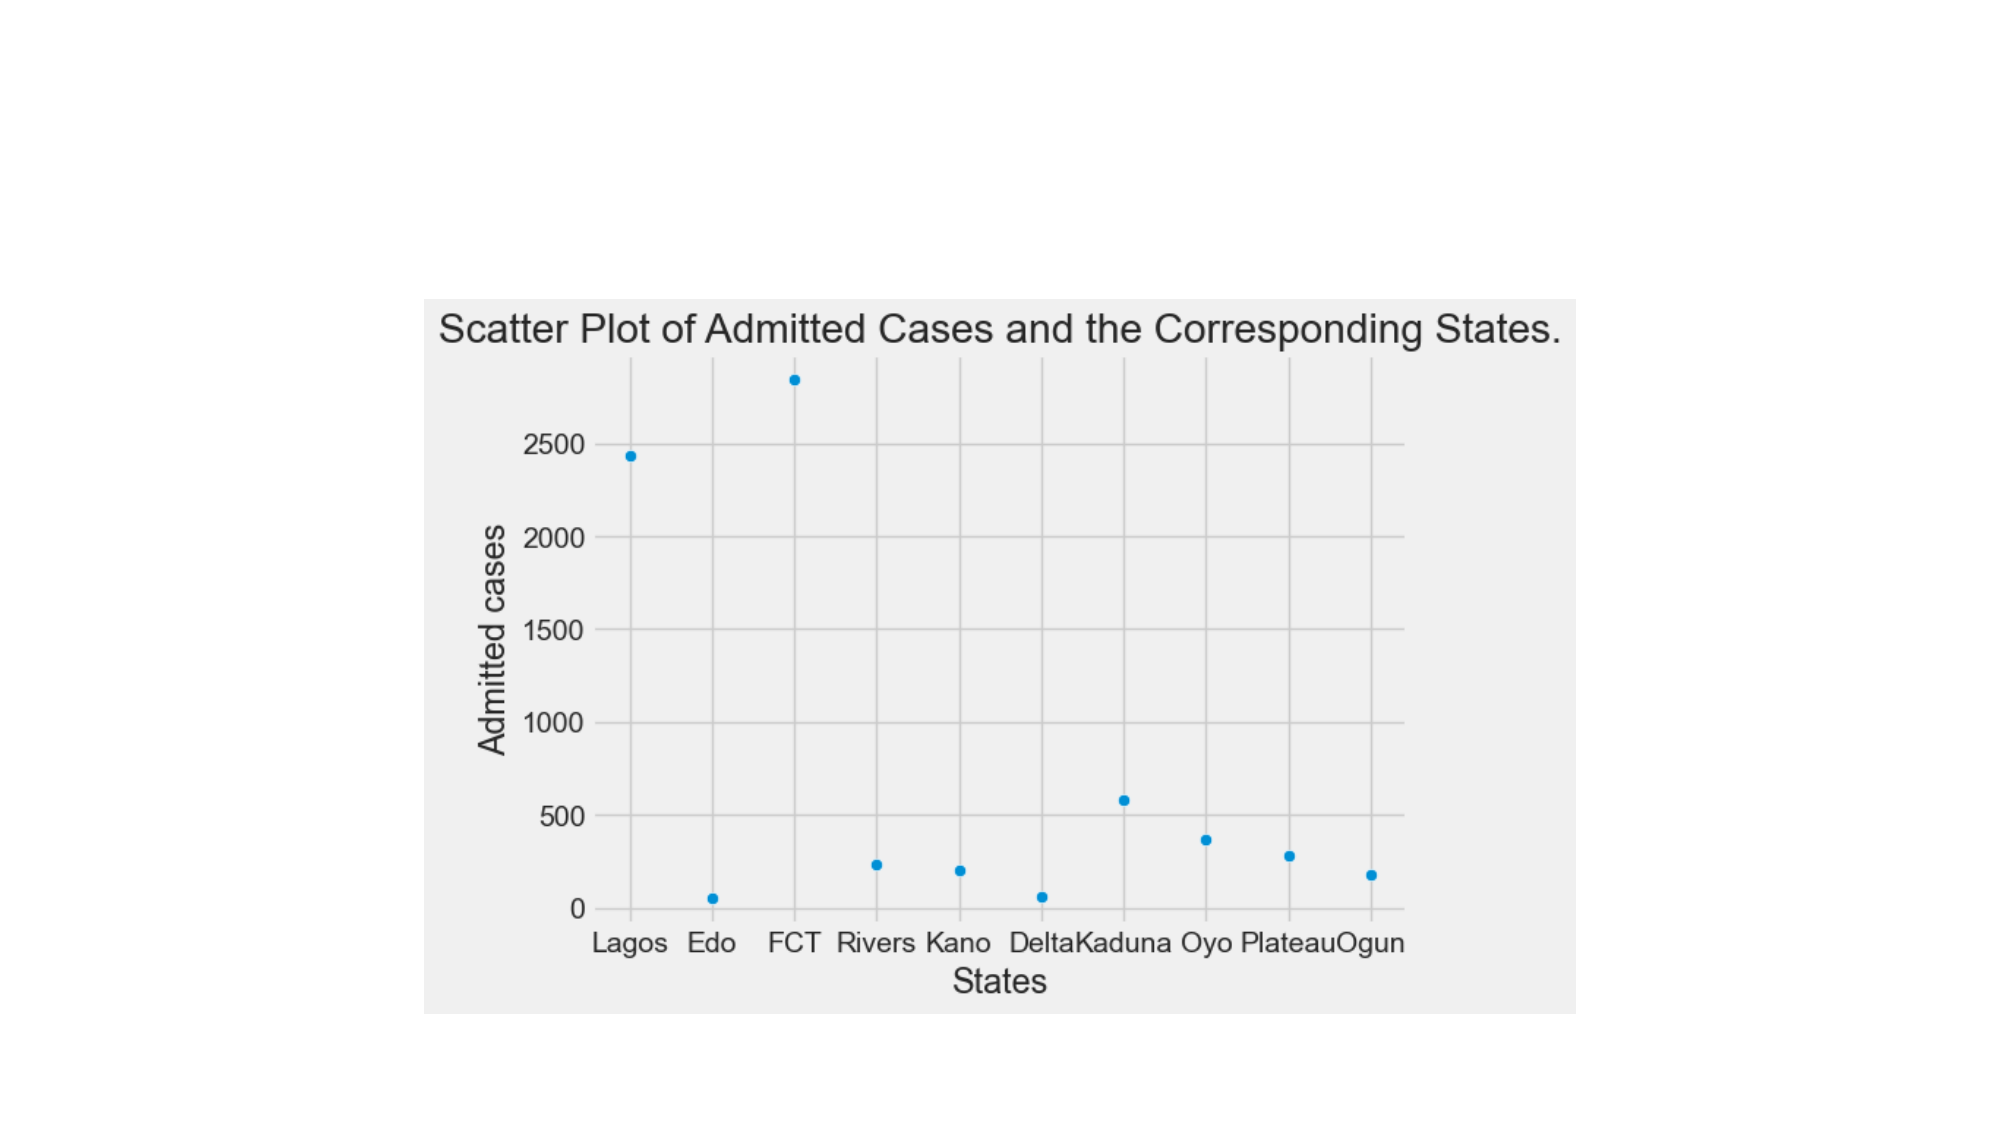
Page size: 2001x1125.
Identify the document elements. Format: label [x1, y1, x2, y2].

list [424, 299, 1576, 1014]
